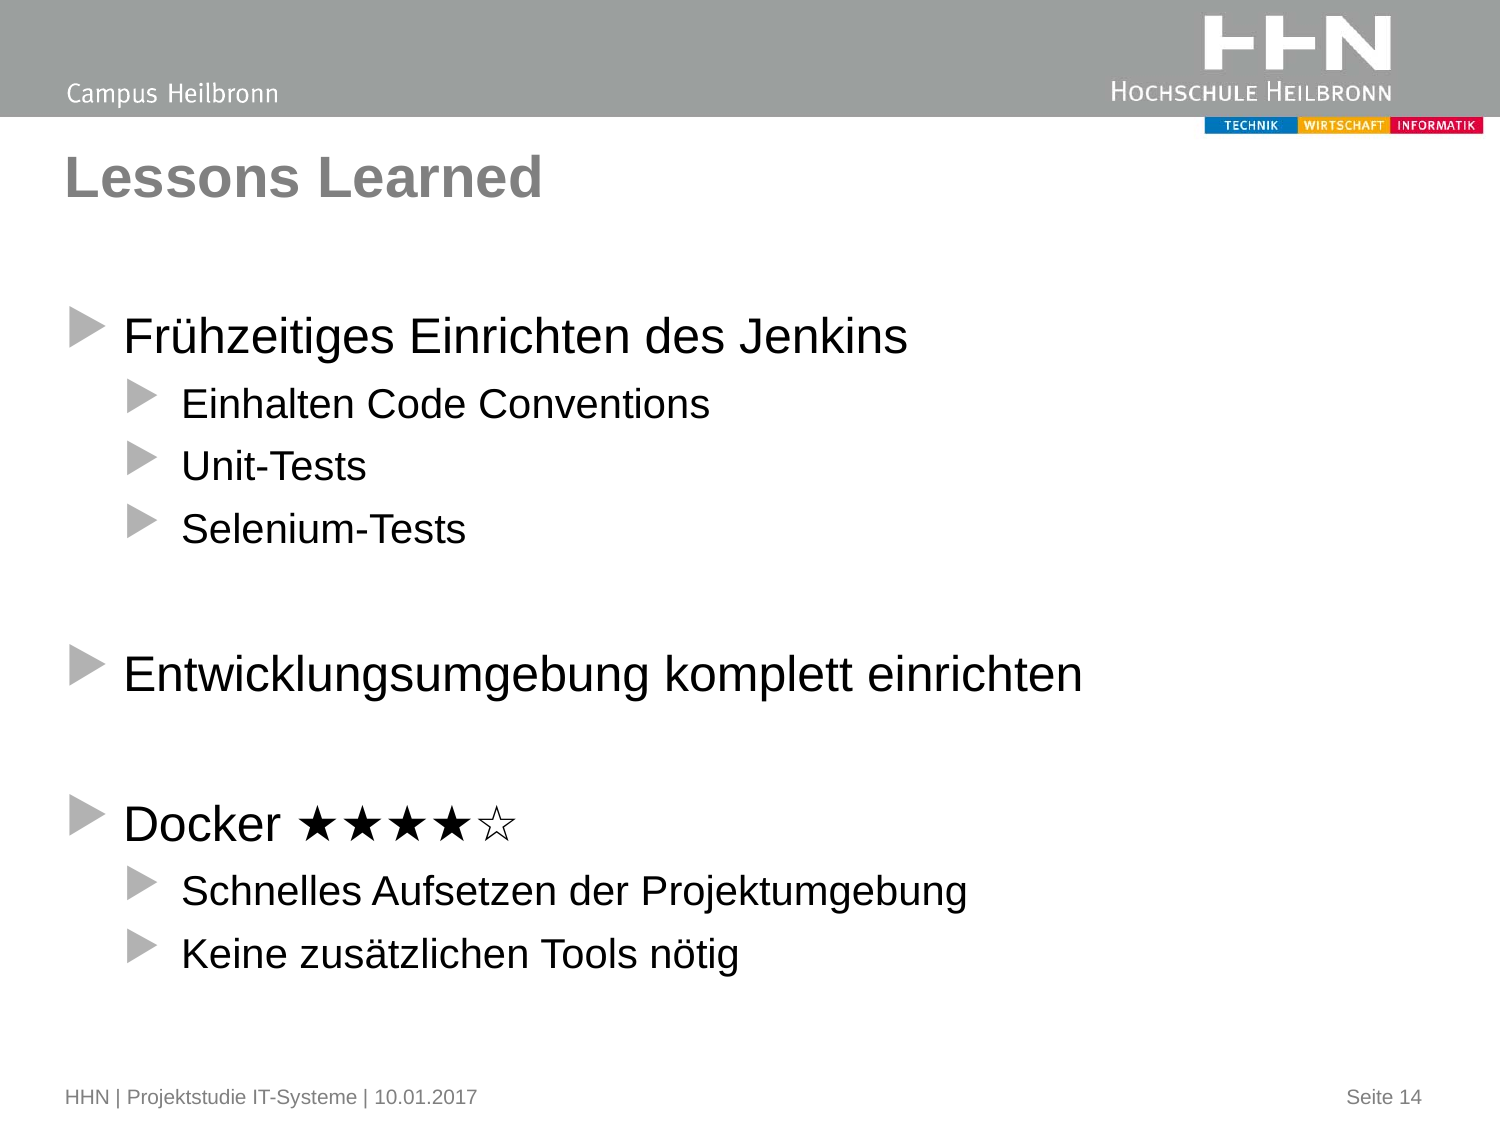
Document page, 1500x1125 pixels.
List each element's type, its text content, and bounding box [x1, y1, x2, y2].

slide_number Seite 14 [1331, 1076, 1493, 1112]
list Frühzeitiges Einrichten des Jenkins Einhalten Code Conventions Unit-Tests Selenium-Tests Entwicklungsumgebung komplett einrichten Docker ★★★★☆ Schnelles Aufsetzen der Projektumgebung Keine zusätzlichen Tools nötig [64, 296, 1348, 1047]
picture [0, 0, 1500, 1125]
title Lessons Learned [64, 137, 1140, 285]
footer HHN | Projektstudie IT-Systeme | 10.01.2017 [64, 1076, 1069, 1125]
